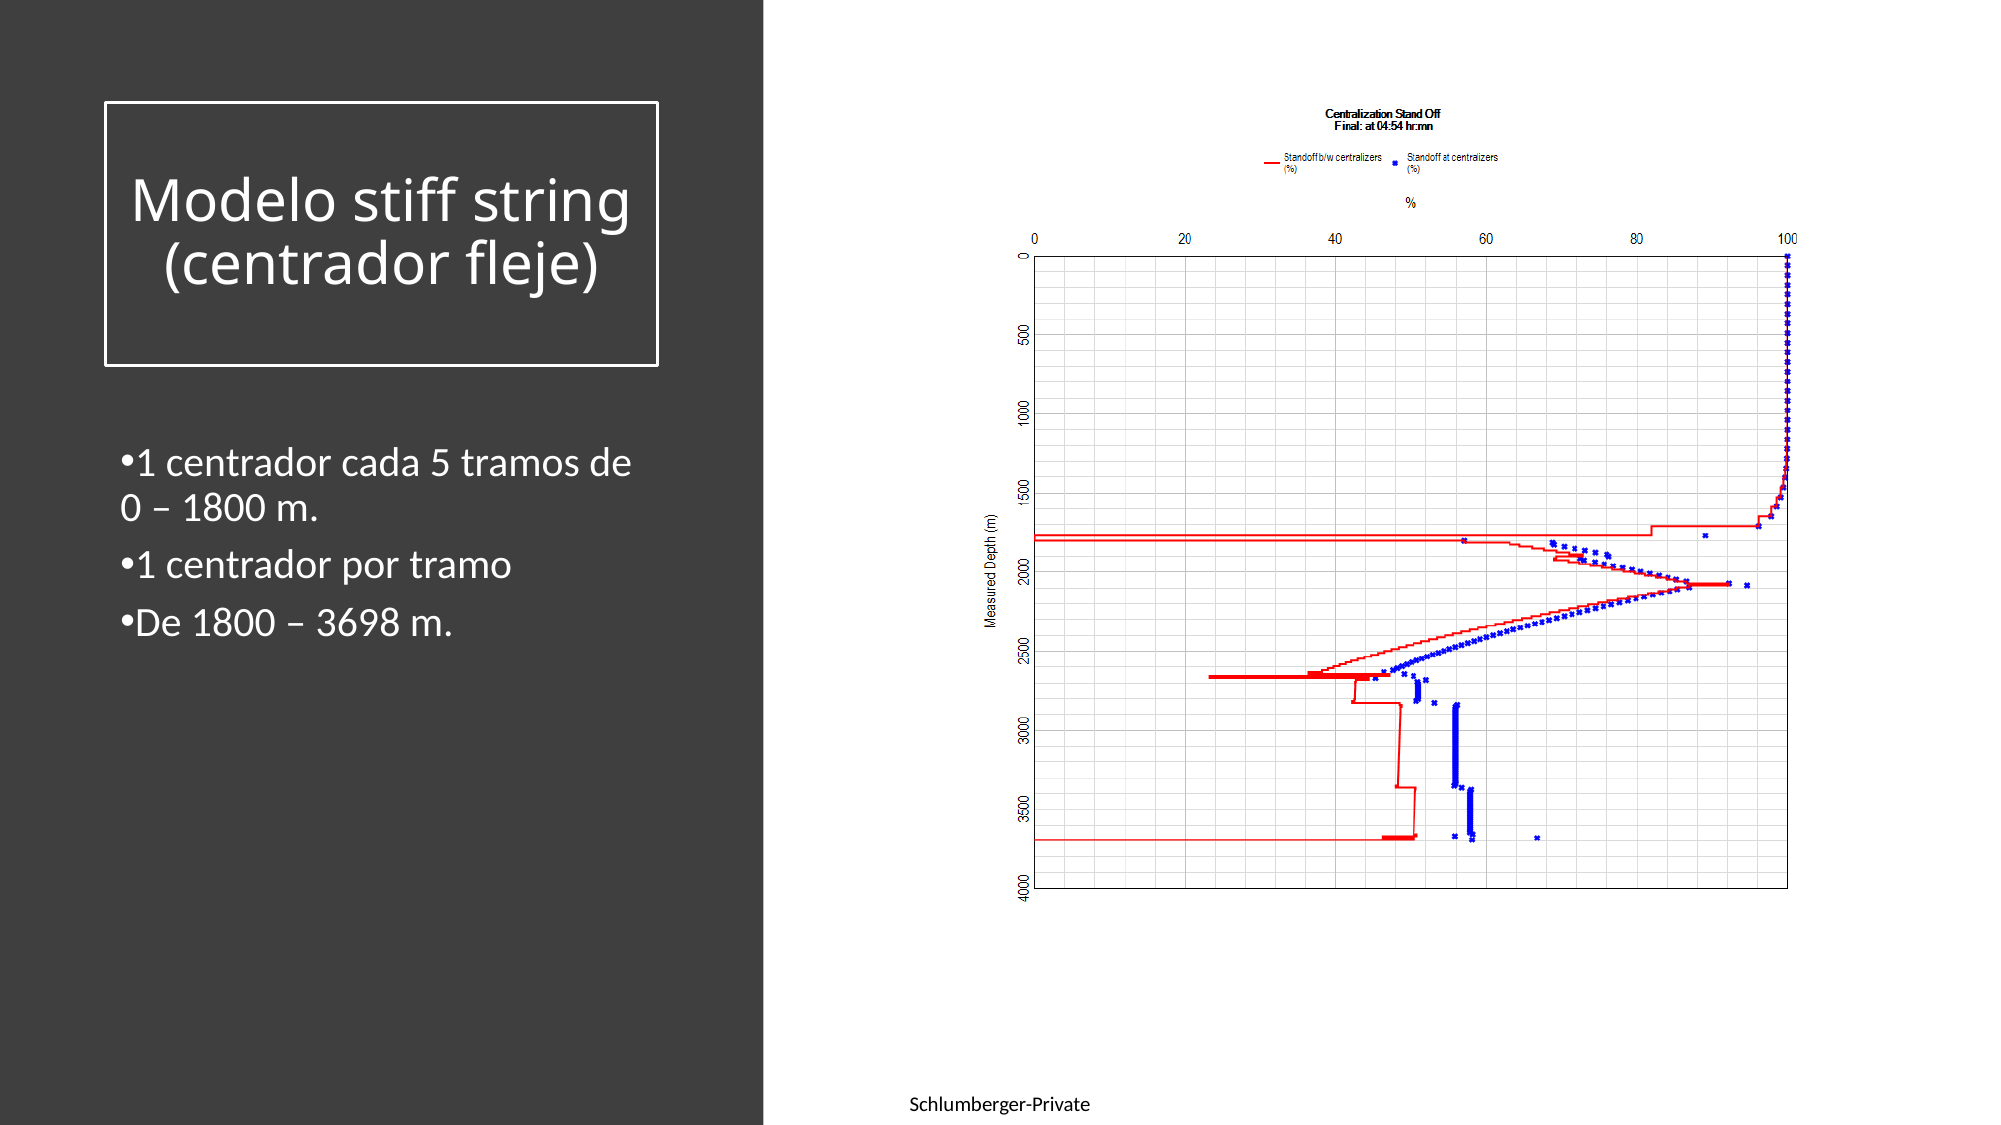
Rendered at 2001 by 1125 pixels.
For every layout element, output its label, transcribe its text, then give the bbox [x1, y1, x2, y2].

picture [966, 105, 1797, 993]
text_box [0, 0, 764, 1125]
title Modelo stiff string (centrador fleje) [105, 102, 658, 366]
text_box 1 centrador cada 5 tramos de 0 – 1800 m. 1 centrador por tramo De 1800 – 3698 m. [105, 432, 658, 993]
